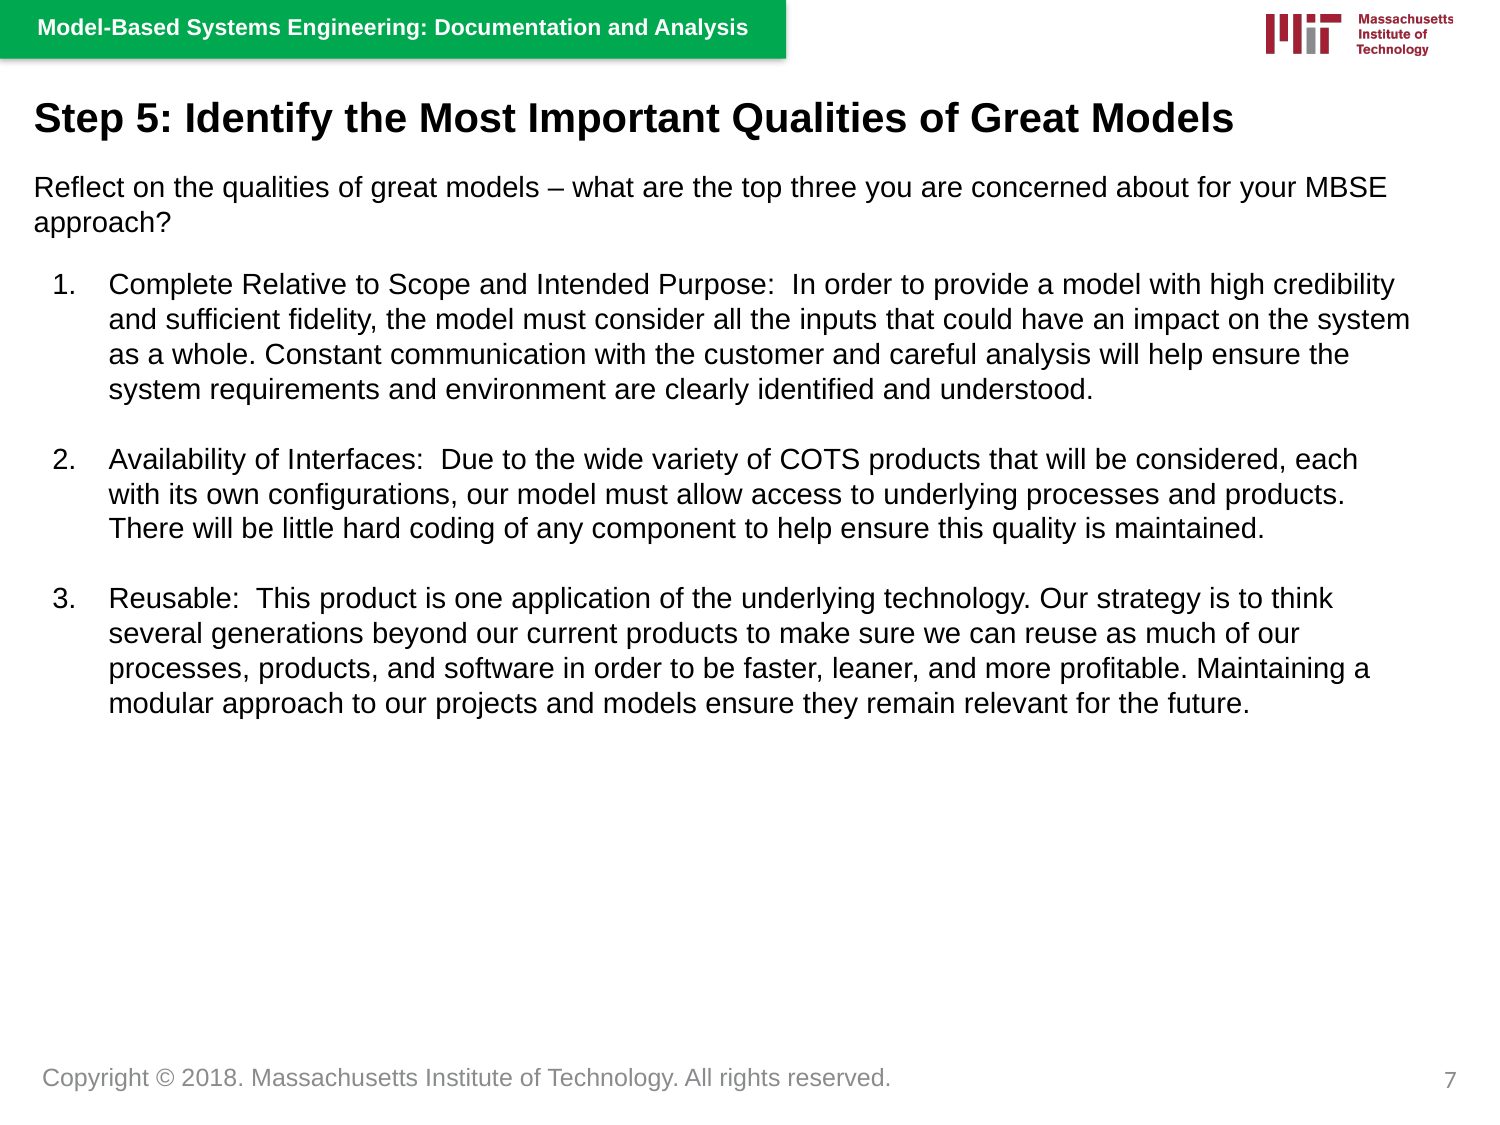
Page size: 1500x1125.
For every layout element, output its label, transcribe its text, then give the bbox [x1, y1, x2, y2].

text_box Step 5: Identify the Most Important Qualities of Great Models [18, 76, 1339, 159]
text_box Complete Relative to Scope and Intended Purpose: In order to provide a model with high credibility and sufficient fidelity, the model must consider all the inputs that could have an impact on the system as a whole. Constant communication with the customer and careful analysis will help ensure the system requirements and environment are clearly identified and understood. Availability of Interfaces: Due to the wide variety of COTS products that will be considered, each with its own configurations, our model must allow access to underlying processes and products. There will be little hard coding of any component to help ensure this quality is maintained. Reusable: This product is one application of the underlying technology. Our strategy is to think several generations beyond our current products to make sure we can reuse as much of our processes, products, and software in order to be faster, leaner, and more profitable. Maintaining a modular approach to our projects and models ensure they remain relevant for the future. [37, 257, 1430, 762]
slide_number 7 [1121, 1055, 1472, 1116]
picture [1266, 14, 1454, 56]
text_box Reflect on the qualities of great models – what are the top three you are concerned about for your MBSE approach? [18, 160, 1472, 246]
